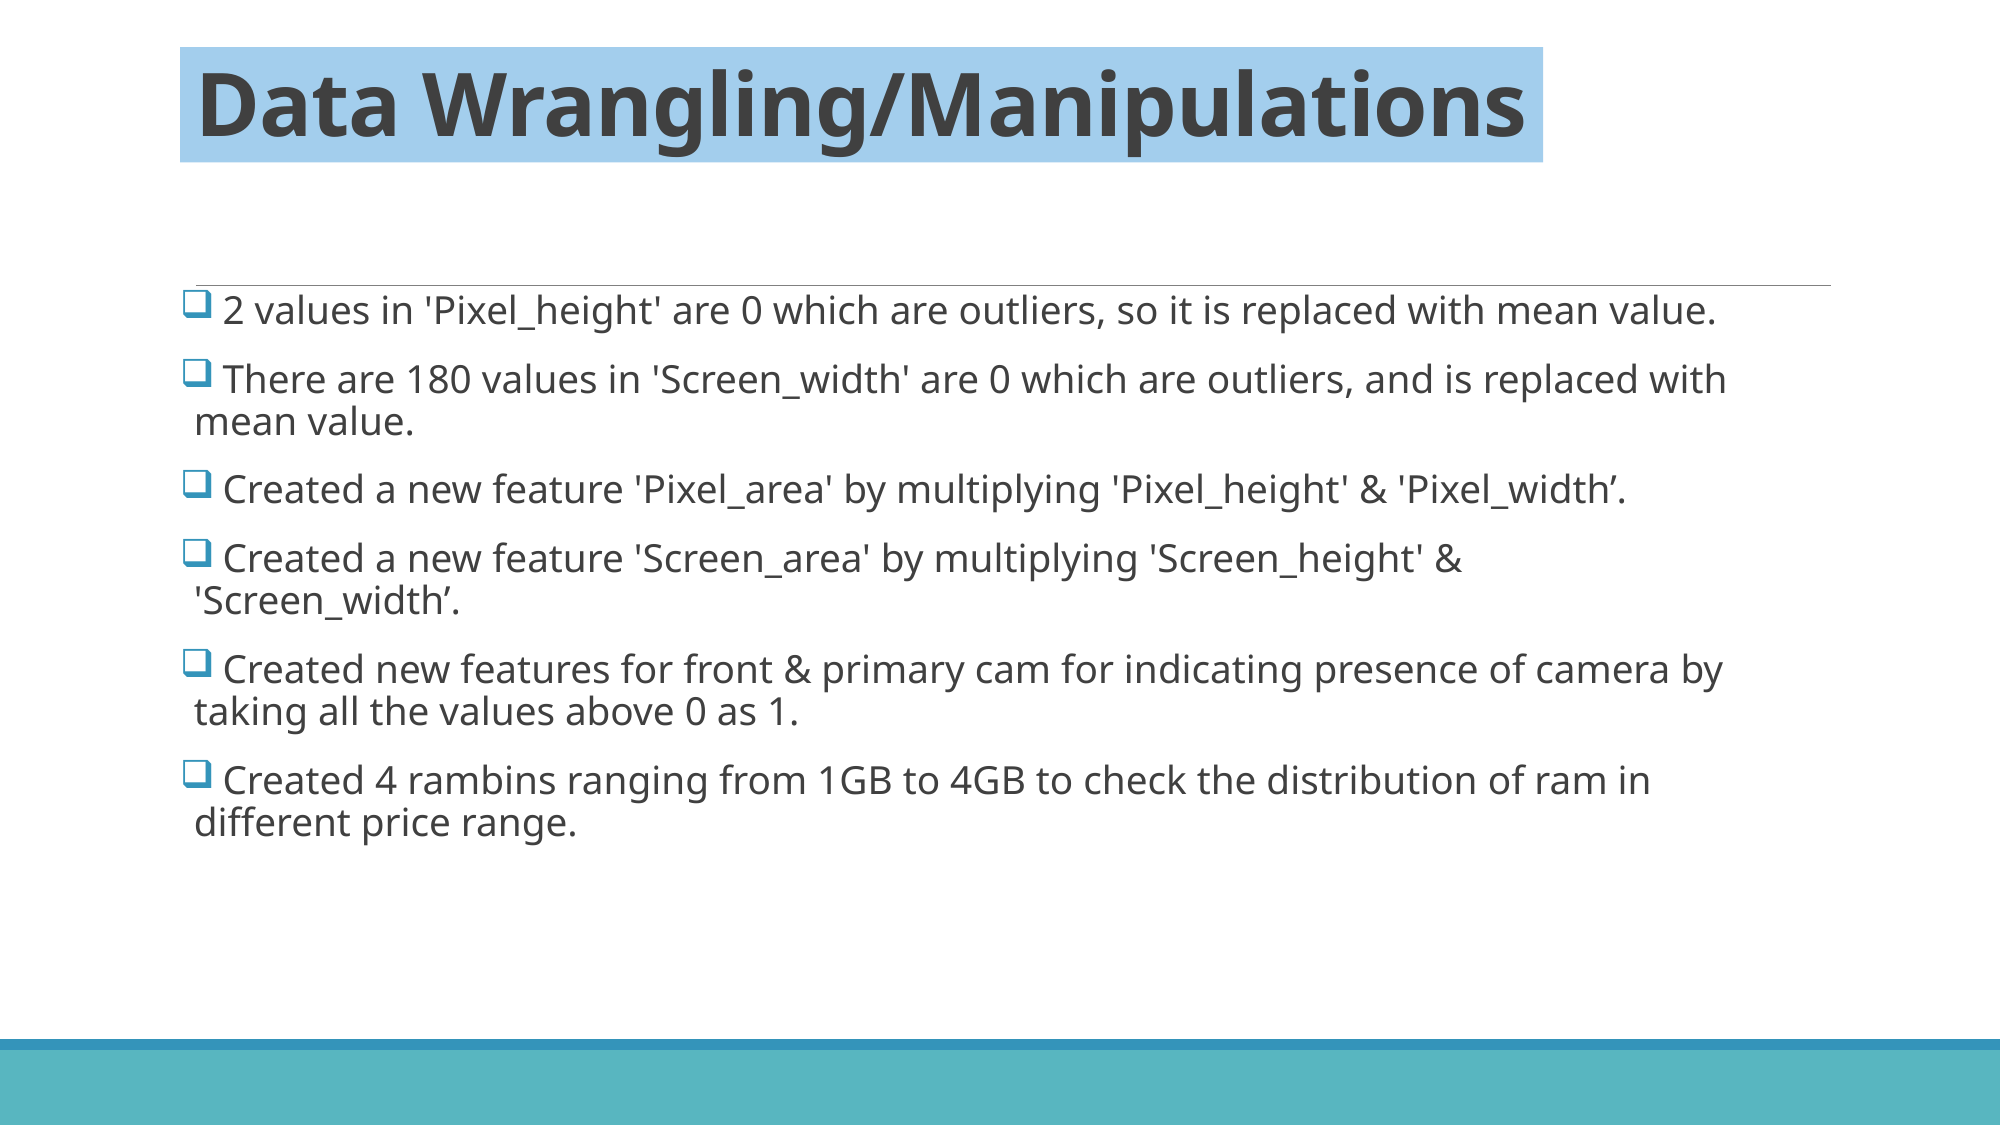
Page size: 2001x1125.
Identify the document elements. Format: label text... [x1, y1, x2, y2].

title Data Wrangling/Manipulations [180, 47, 1544, 163]
list 2 values in 'Pixel_height' are 0 which are outliers, so it is replaced with mean value. There are 180 values in 'Screen_width' are 0 which are outliers, and is replaced with mean value. Created a new feature 'Pixel_area' by multiplying 'Pixel_height' & 'Pixel_width’. Created a new feature 'Screen_area' by multiplying 'Screen_height' & 'Screen_width’. Created new features for front & primary cam for indicating presence of camera by taking all the values above 0 as 1. Created 4 rambins ranging from 1GB to 4GB to check the distribution of ram in different price range. [180, 283, 1732, 899]
